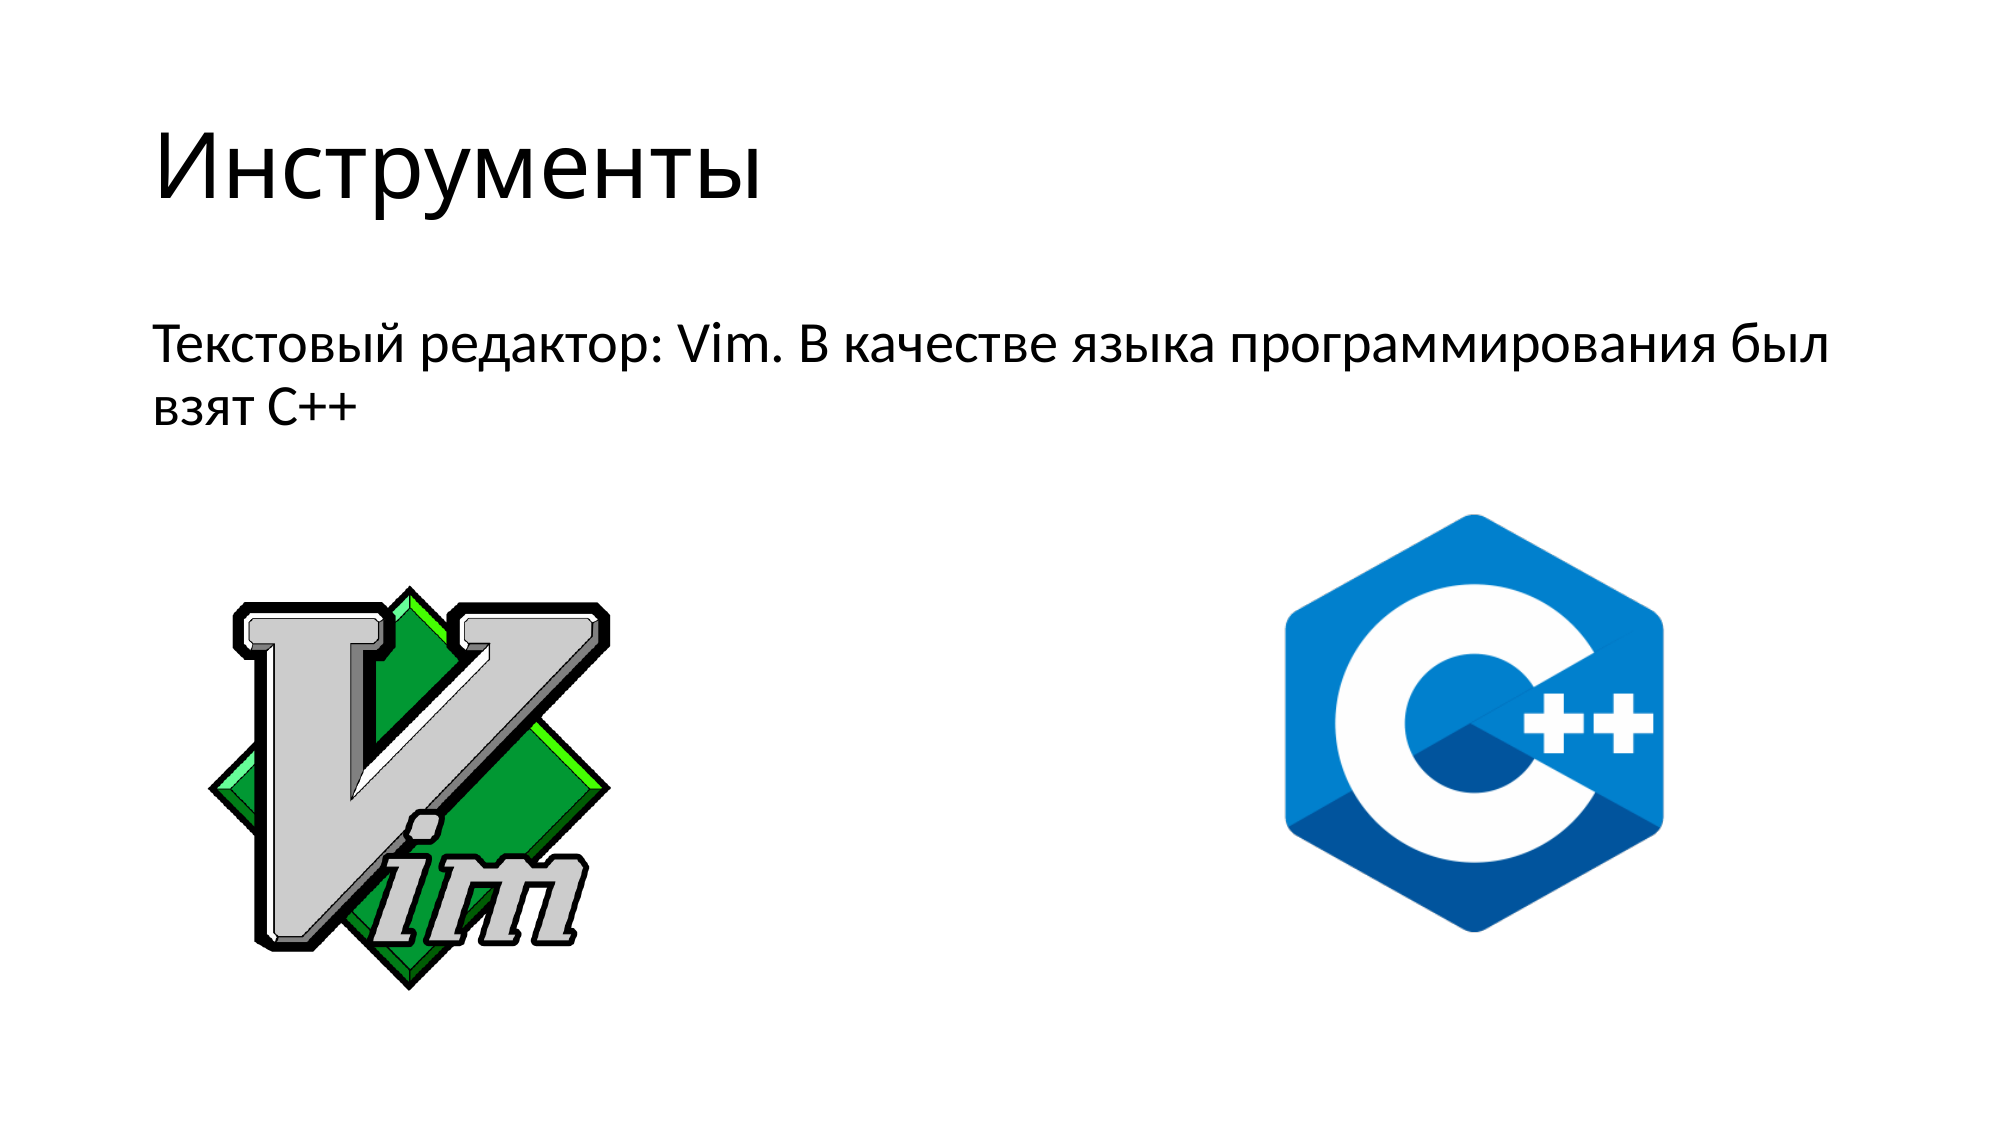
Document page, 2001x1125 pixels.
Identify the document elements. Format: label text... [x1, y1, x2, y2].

text_box Инструменты [137, 59, 1863, 278]
picture [201, 579, 618, 997]
text_box Текстовый редактор: Vim. В качестве языка программирования был взят C++ [137, 305, 1863, 1019]
picture [1236, 485, 1713, 962]
